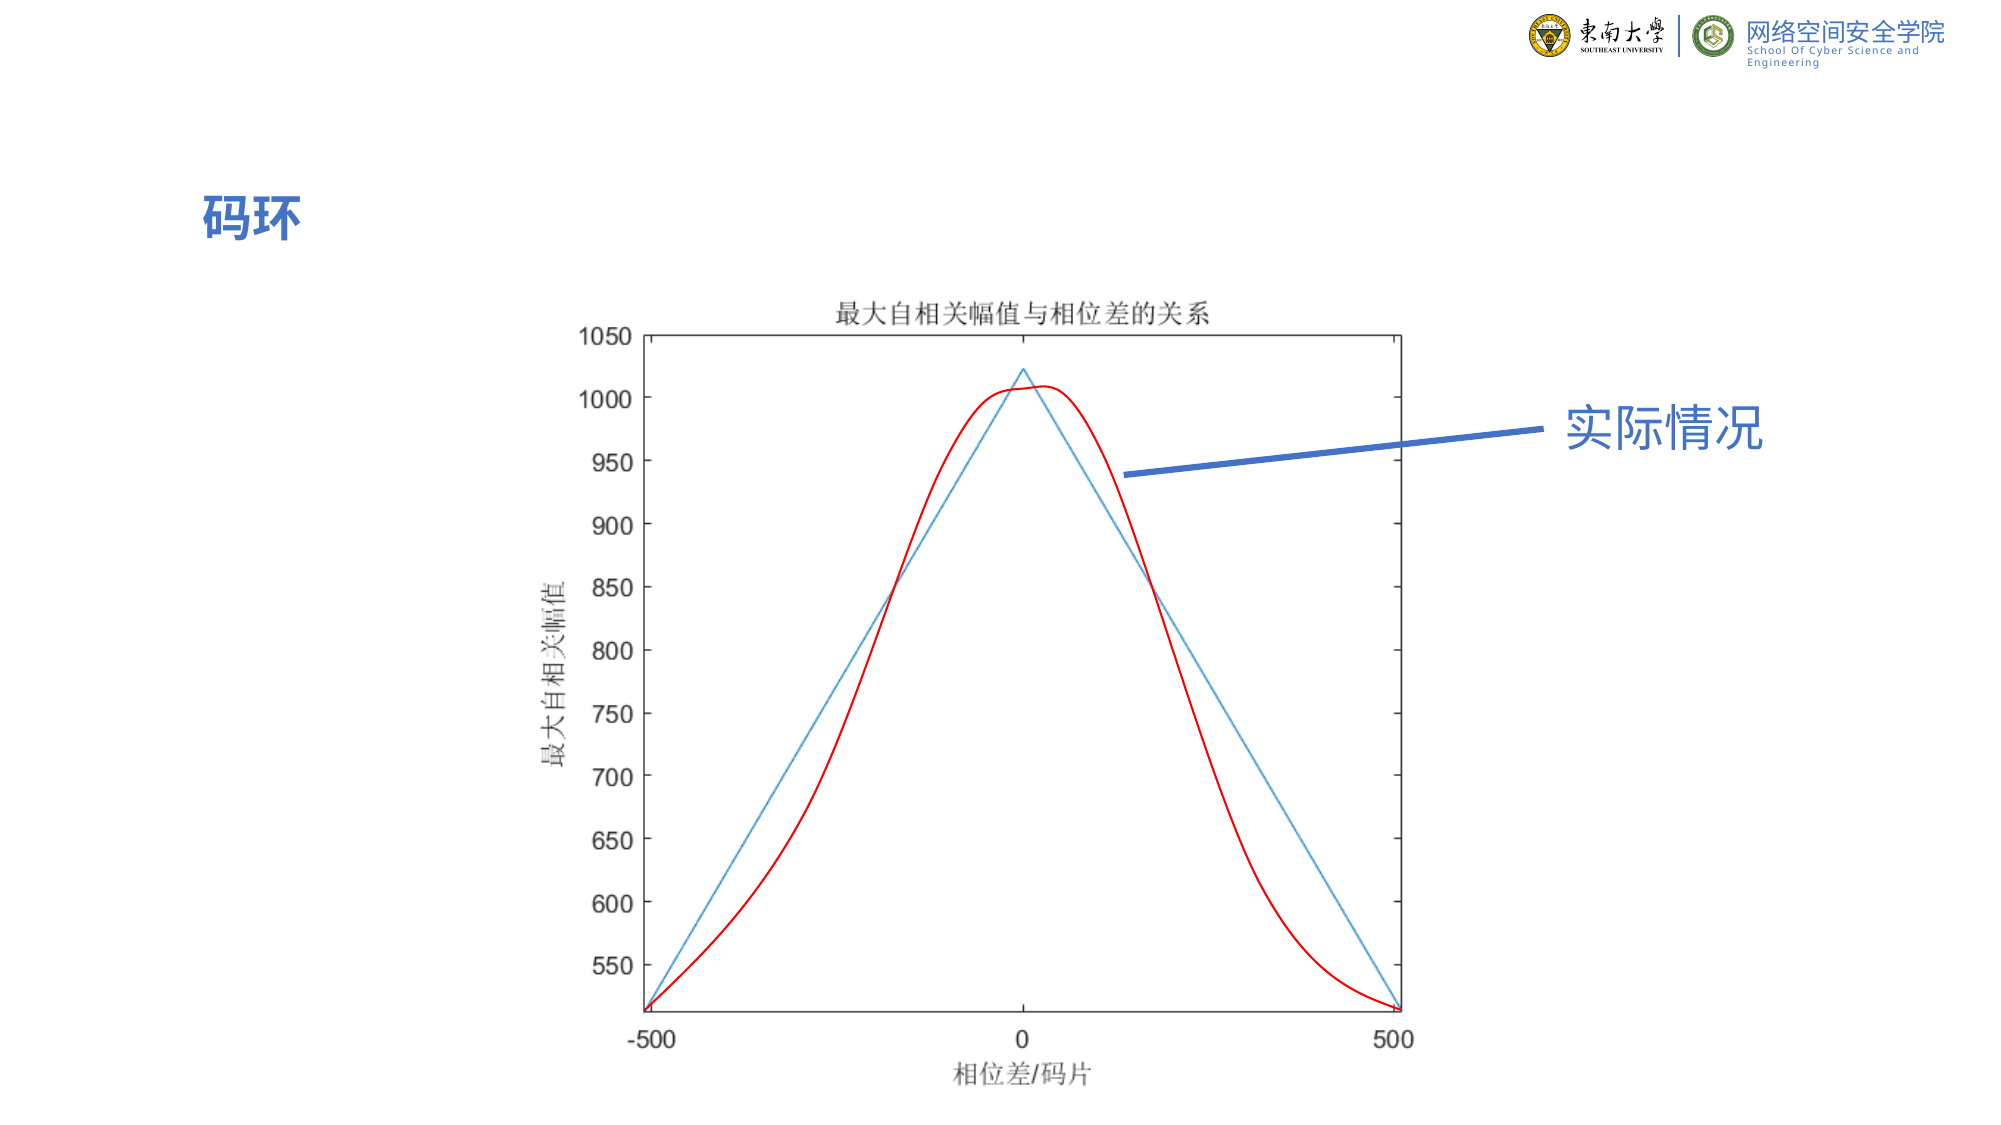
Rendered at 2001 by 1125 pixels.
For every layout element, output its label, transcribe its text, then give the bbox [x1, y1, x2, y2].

text_box 实际情况 [1543, 383, 1786, 470]
picture [1529, 14, 1664, 57]
picture [517, 272, 1495, 1104]
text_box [1123, 428, 1544, 475]
text_box 码环 [187, 178, 1175, 254]
picture [1692, 14, 1735, 57]
